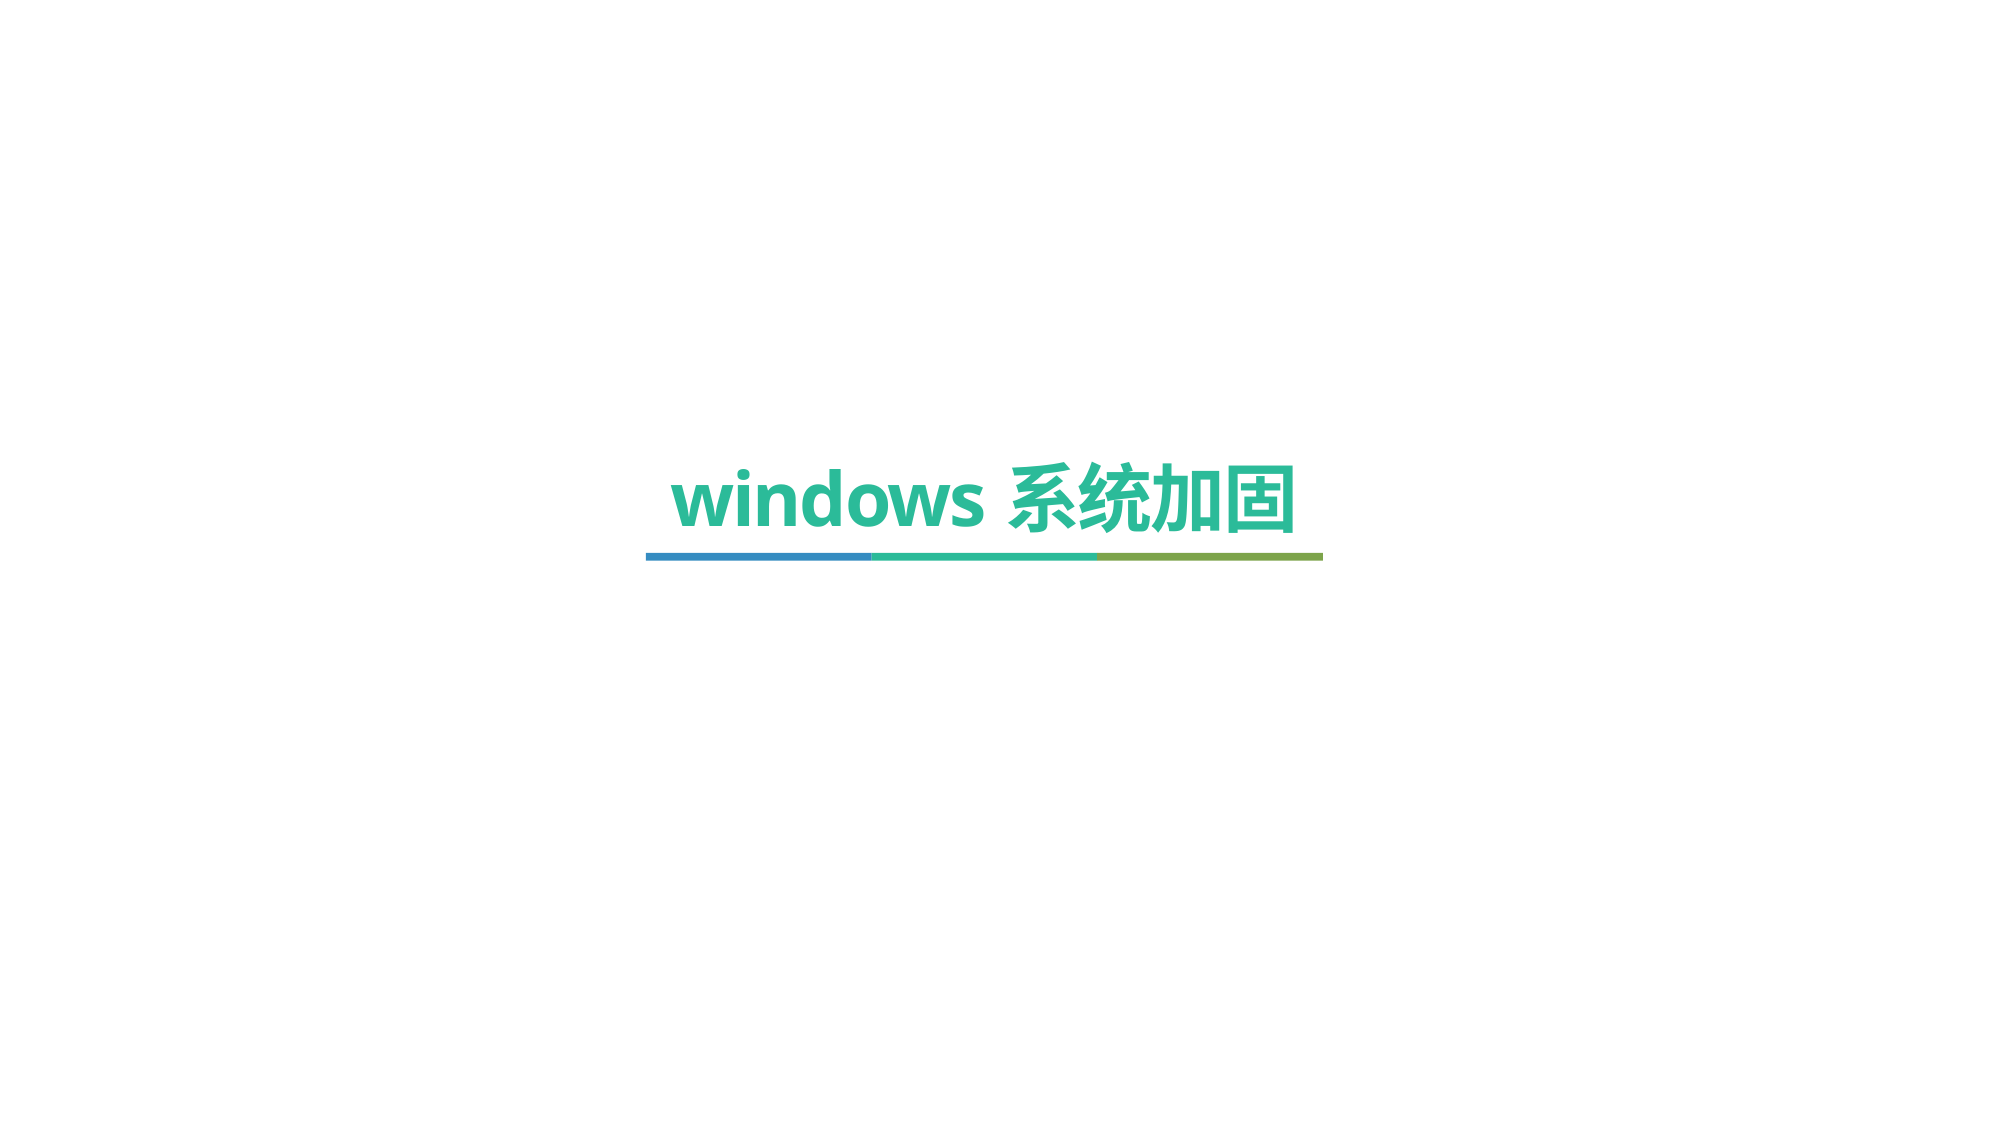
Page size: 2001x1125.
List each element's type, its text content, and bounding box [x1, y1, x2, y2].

text_box [645, 552, 871, 561]
text_box [871, 552, 1097, 561]
text_box [1097, 552, 1323, 561]
text_box windows系统加固 [645, 431, 1323, 550]
